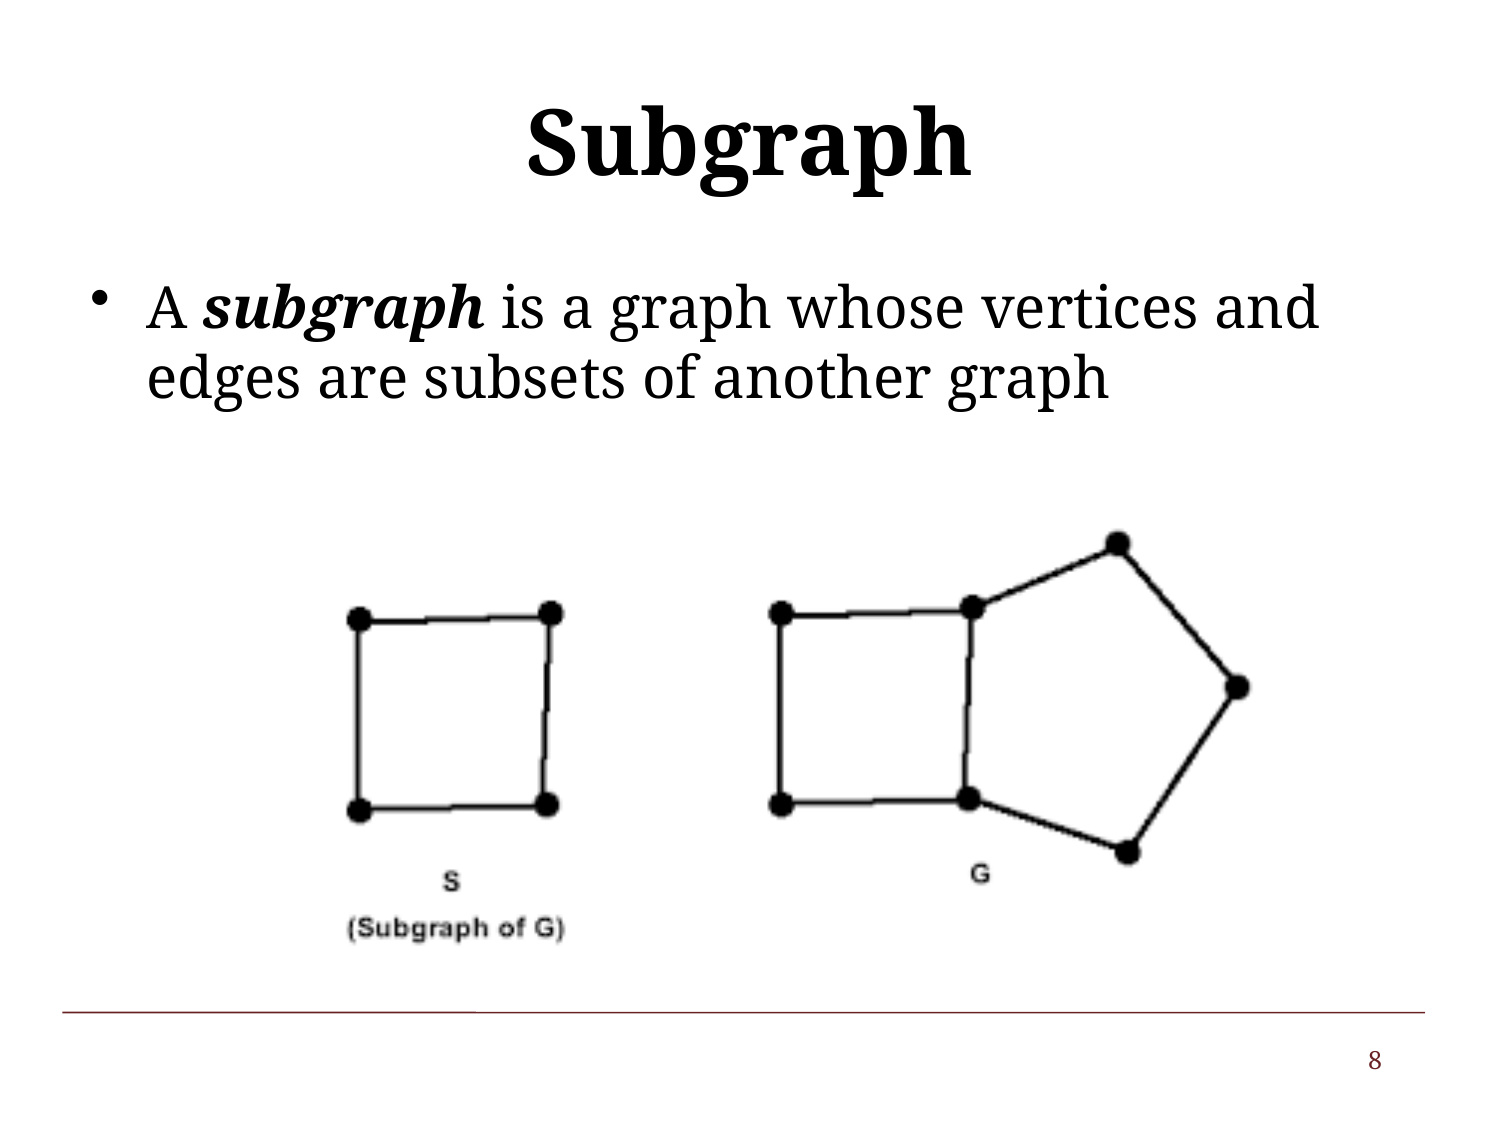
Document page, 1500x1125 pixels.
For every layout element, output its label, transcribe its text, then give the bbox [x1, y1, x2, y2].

title Subgraph [74, 44, 1426, 233]
picture [299, 512, 1283, 970]
list A subgraph is a graph whose vertices and edges are subsets of another graph [74, 262, 1426, 1006]
